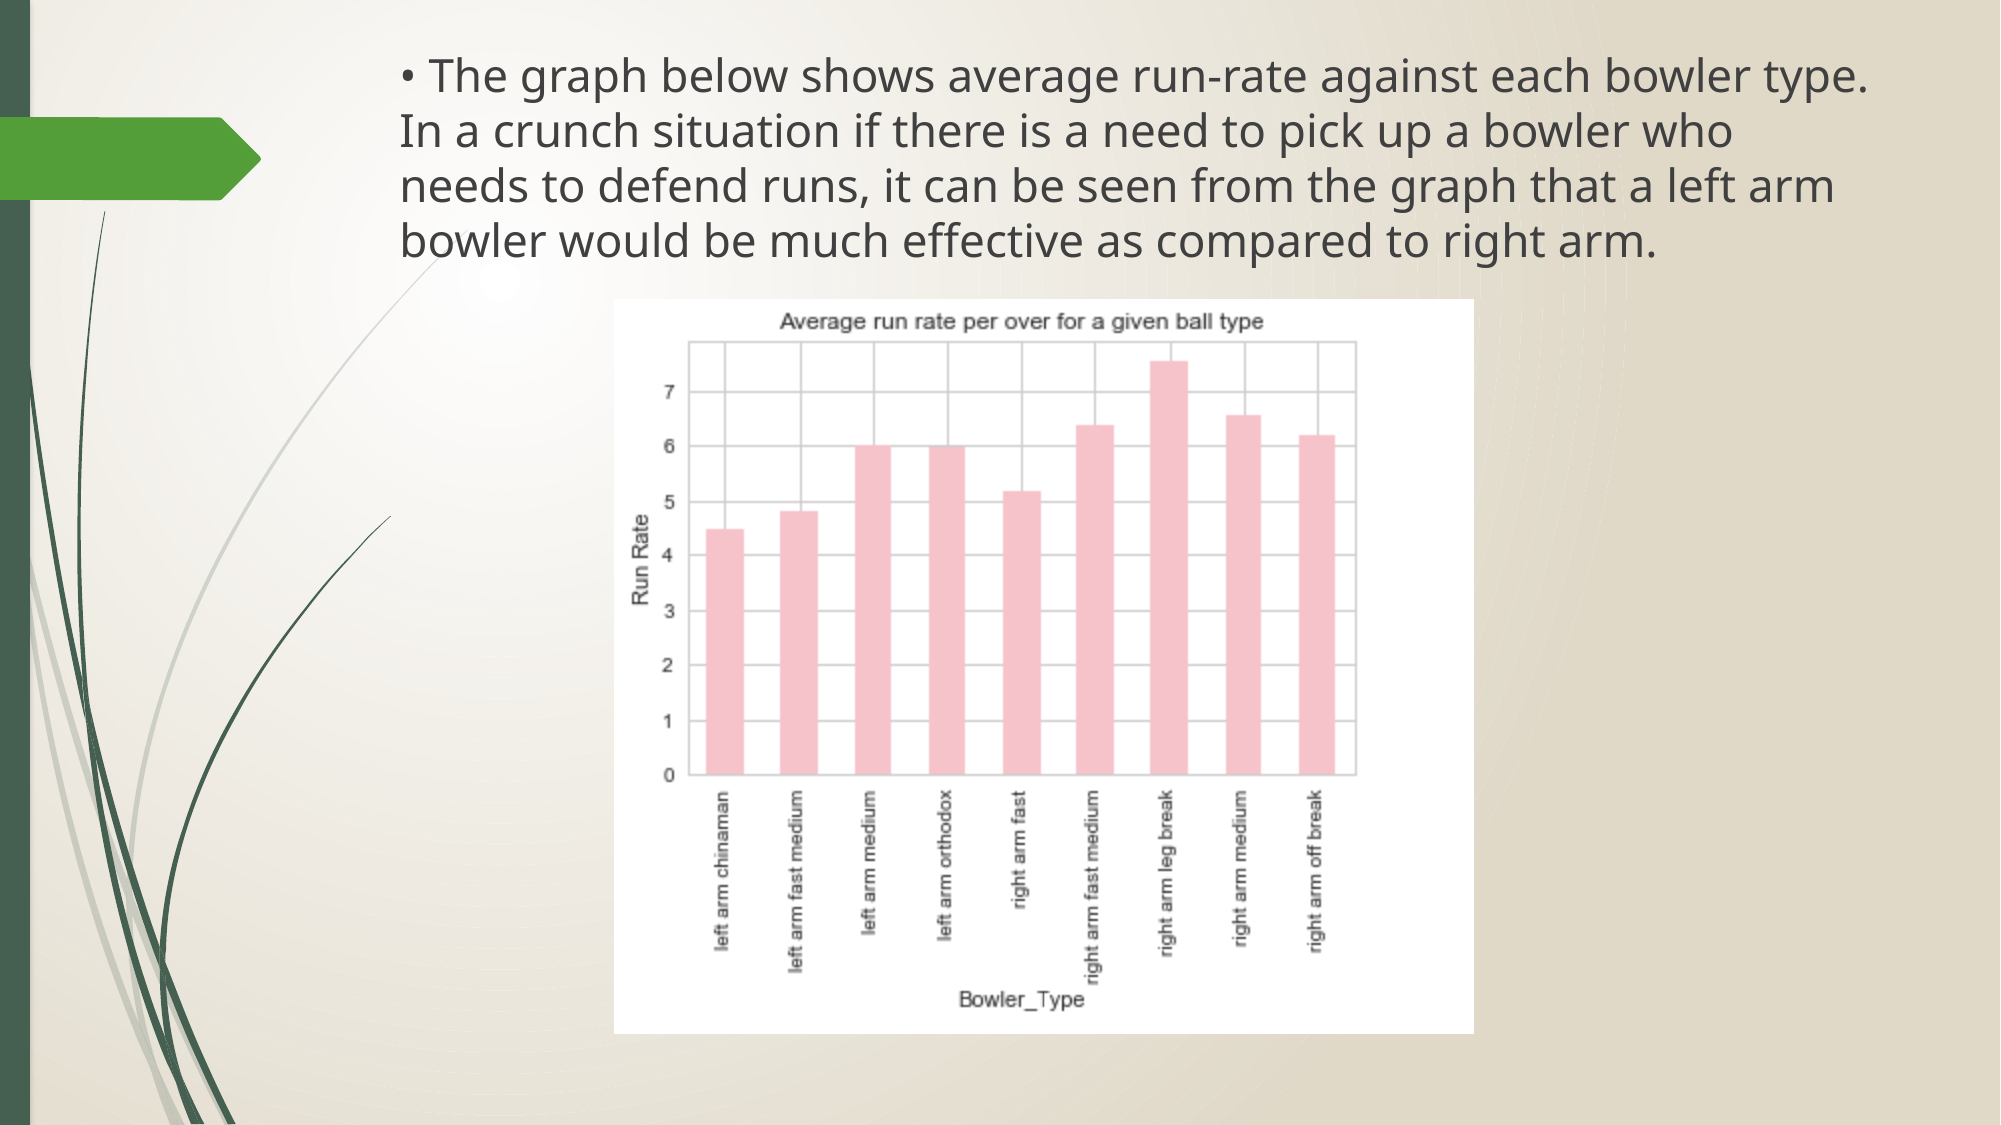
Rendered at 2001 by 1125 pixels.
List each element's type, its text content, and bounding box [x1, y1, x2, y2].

picture [613, 299, 1474, 1035]
list • The graph below shows average run-rate against each bowler type. In a crunch situation if there is a need to pick up a bowler who needs to defend runs, it can be seen from the graph that a left arm bowler would be much effective as compared to right arm. [384, 39, 1888, 970]
